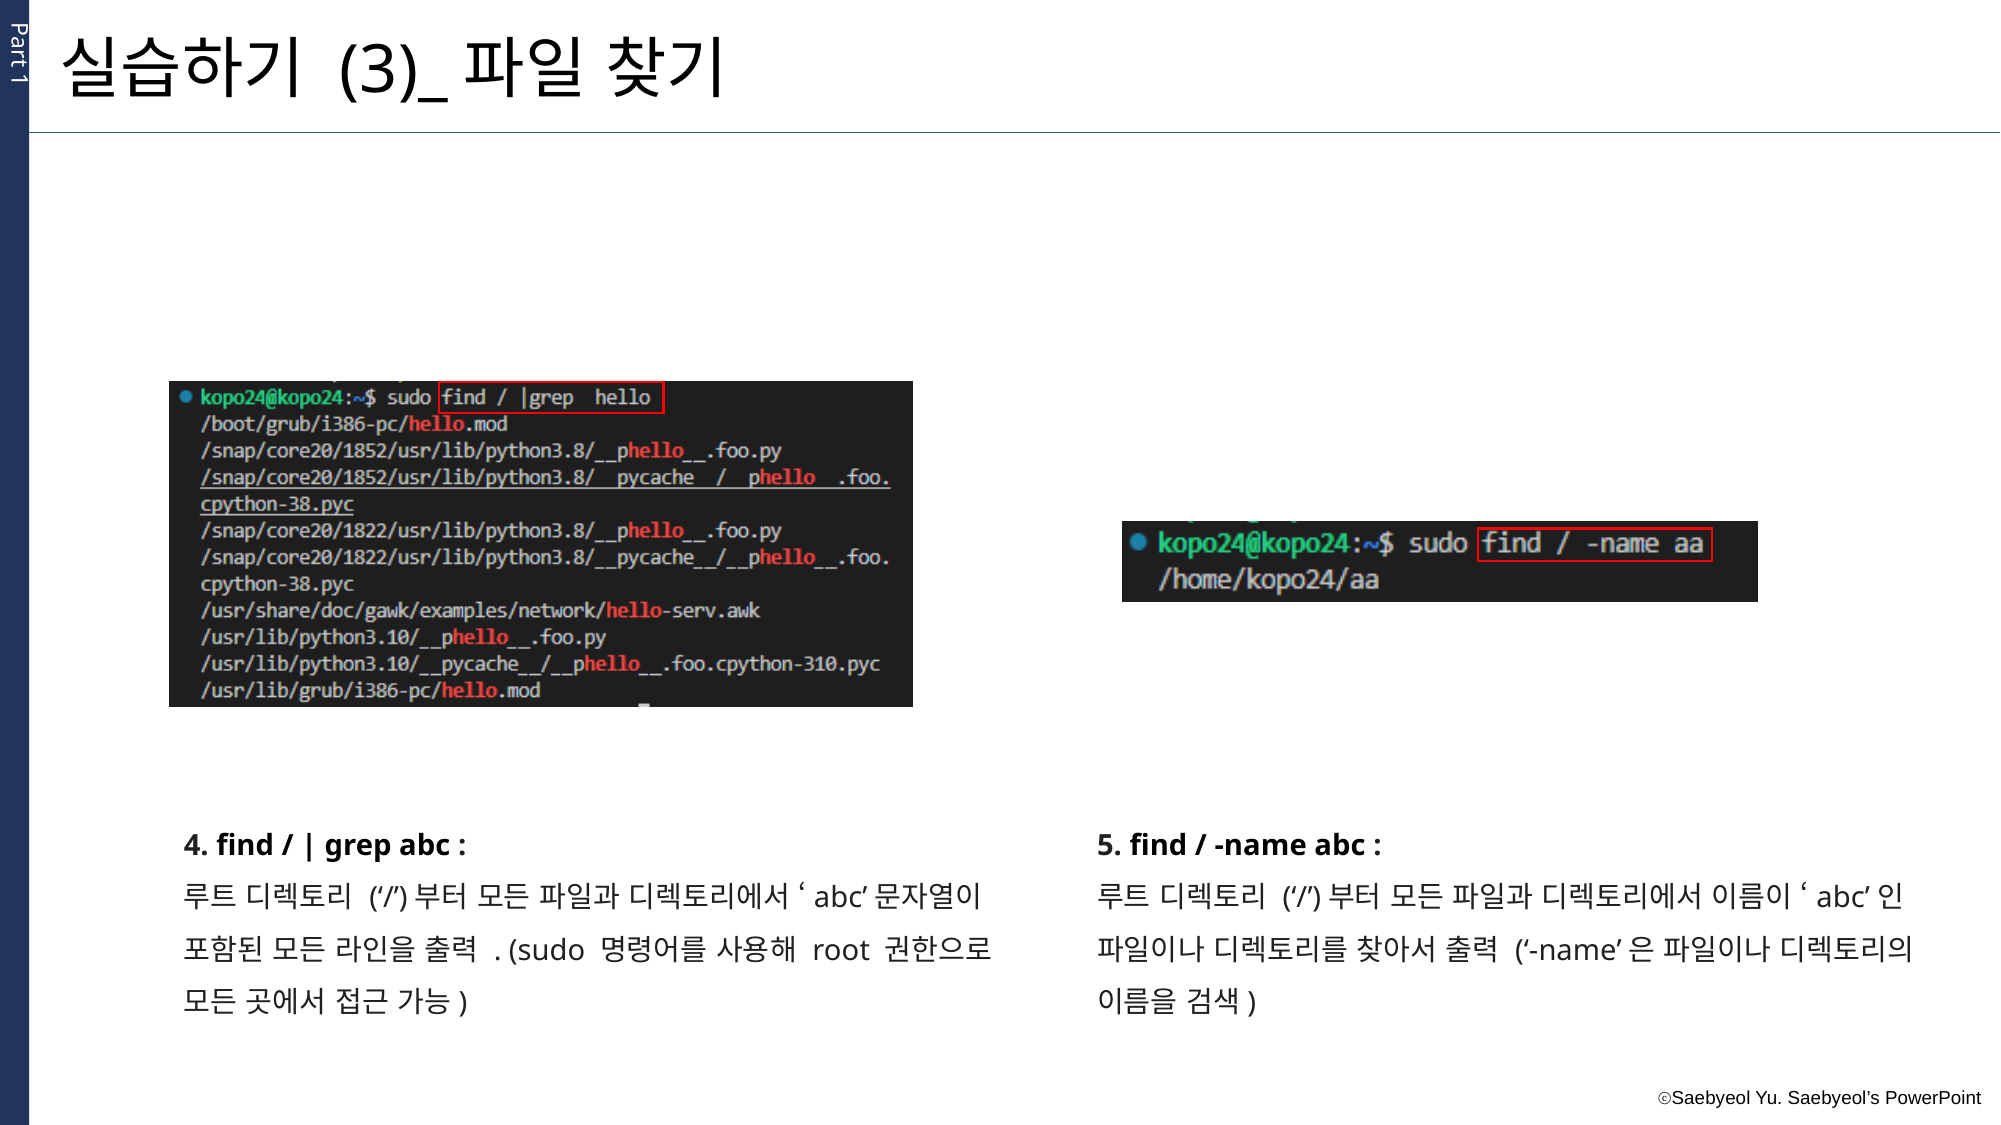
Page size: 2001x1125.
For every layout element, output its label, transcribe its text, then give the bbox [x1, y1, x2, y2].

picture [1122, 521, 1758, 602]
picture [169, 381, 913, 707]
text_box [0, 312, 30, 1125]
text_box 5. find / -name abc : 루트 디렉토리 (‘/’)부터 모든 파일과 디렉토리에서 이름이 ‘abc’인 파일이나 디렉토리를 찾아서 출력 (‘-name’은 파일이나 디렉토리의 이름을 검색) [1082, 801, 1960, 1026]
text_box 4. find / | grep abc : 루트 디렉토리 (‘/’)부터 모든 파일과 디렉토리에서 ‘abc’문자열이 포함된 모든 라인을 출력 . (sudo 명령어를 사용해 root 권한으로 모든 곳에서 접근 가능) [169, 801, 1015, 1026]
text_box Part 1 [0, 8, 42, 312]
text_box [0, 0, 30, 8]
text_box 실습하기 (3)_파일 찾기 [44, 18, 744, 113]
